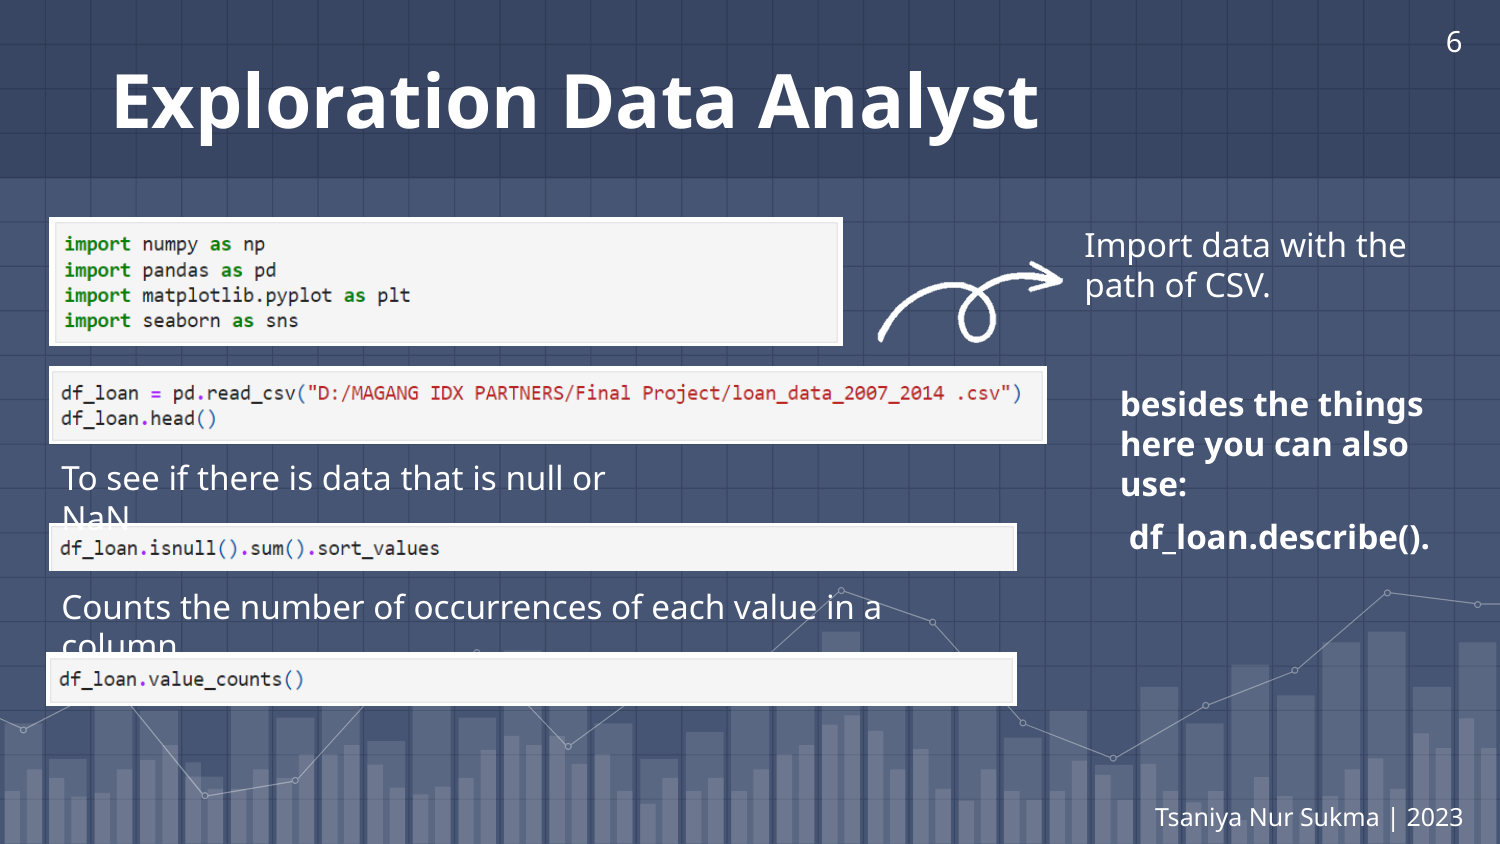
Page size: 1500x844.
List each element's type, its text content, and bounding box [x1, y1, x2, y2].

text_box Tsaniya Nur Sukma | 2023 [1140, 794, 1500, 839]
slide_number 6 [1408, 0, 1500, 88]
text_box Counts the number of occurrences of each value in a column. [46, 577, 921, 651]
text_box besides the things here you can also use: df_loan.describe(). [1105, 368, 1488, 482]
picture [49, 217, 843, 346]
picture [49, 366, 1047, 445]
title Exploration Data Analyst [95, 17, 1356, 159]
picture [863, 243, 1070, 356]
text_box To see if there is data that is null or NaN [46, 449, 683, 525]
text_box Import data with the path of CSV. [1069, 209, 1500, 390]
picture [46, 651, 1017, 706]
picture [49, 523, 1017, 572]
